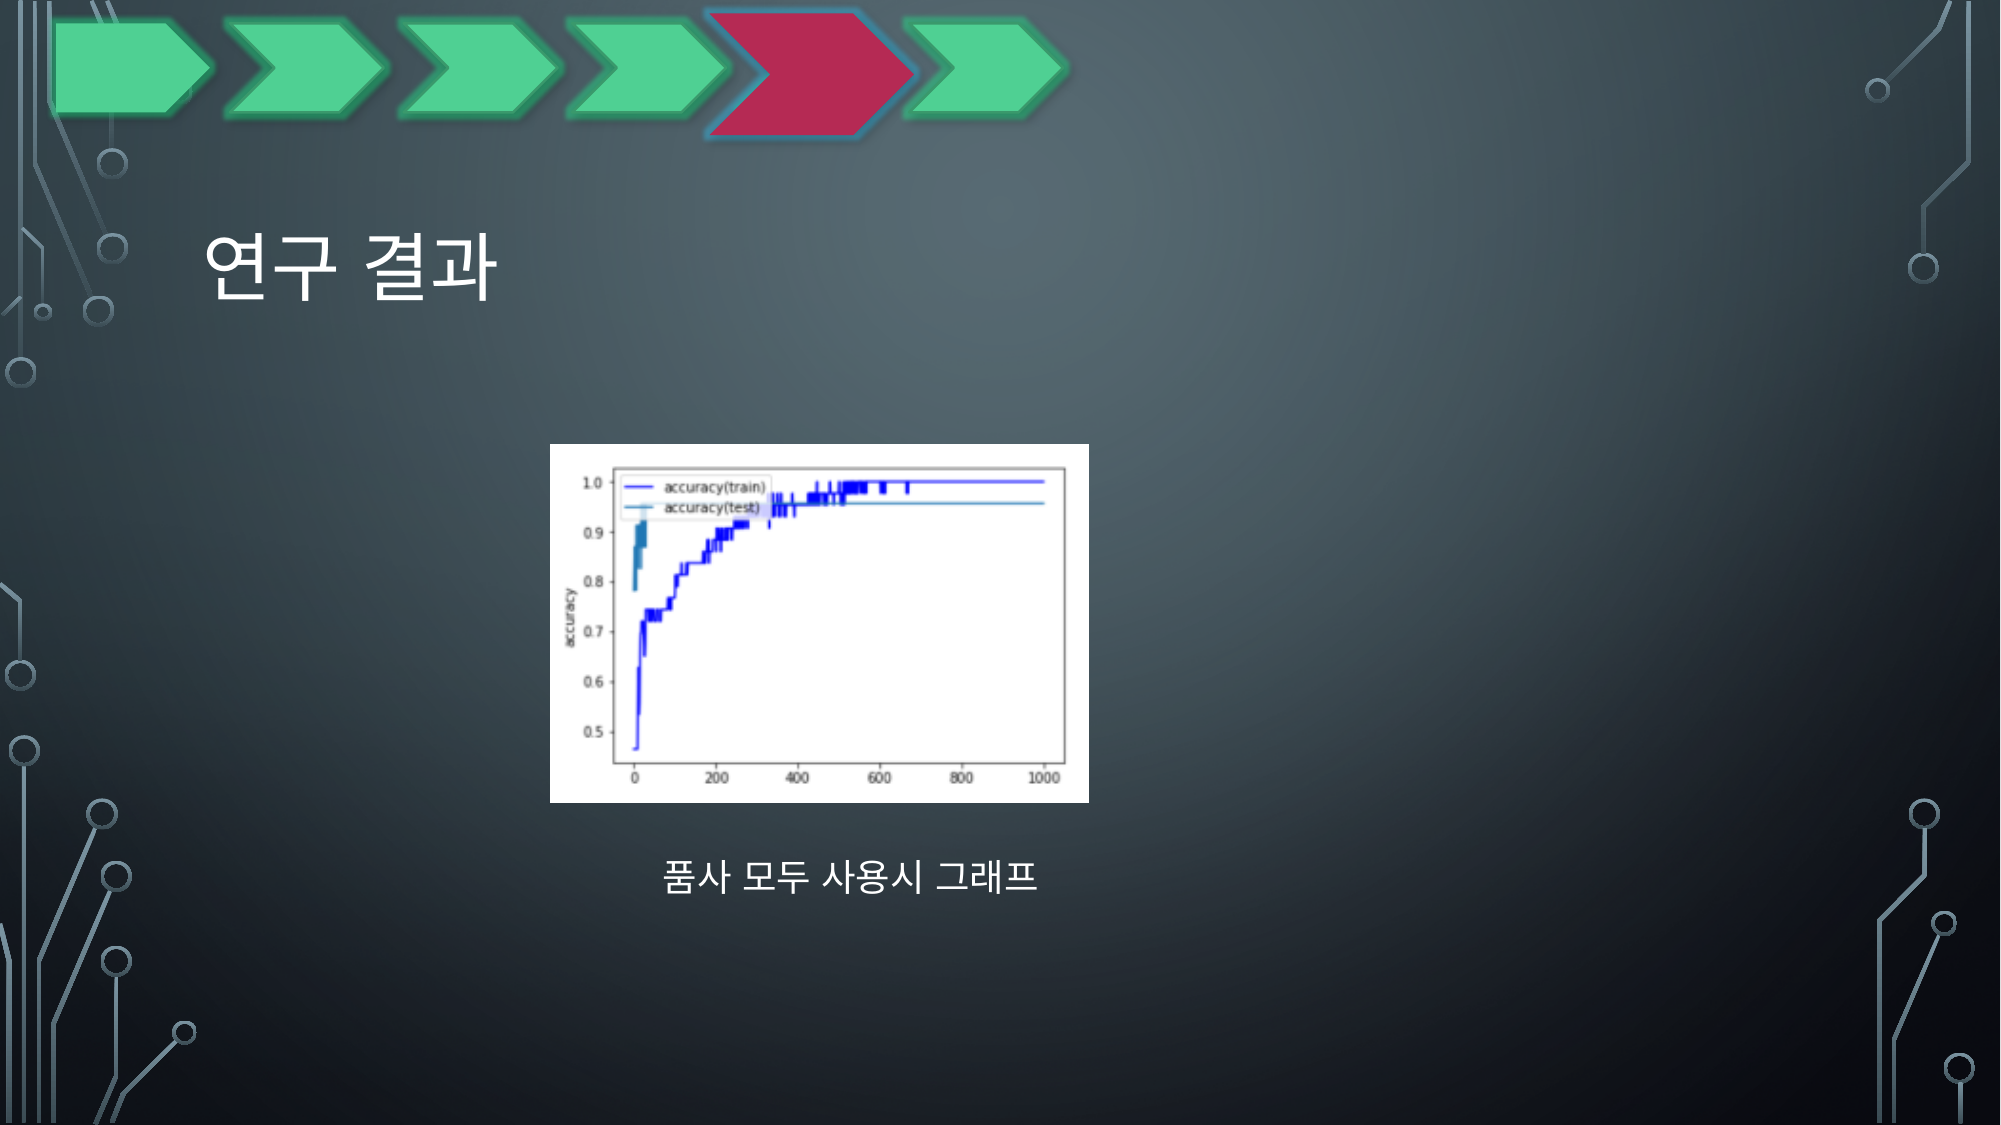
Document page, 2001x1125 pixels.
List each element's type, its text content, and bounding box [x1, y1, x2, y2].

text_box 품사 모두 사용시 그래프 [516, 846, 1186, 907]
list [549, 444, 1089, 803]
text_box [708, 12, 915, 137]
title 연구 결과 [187, 150, 1813, 393]
